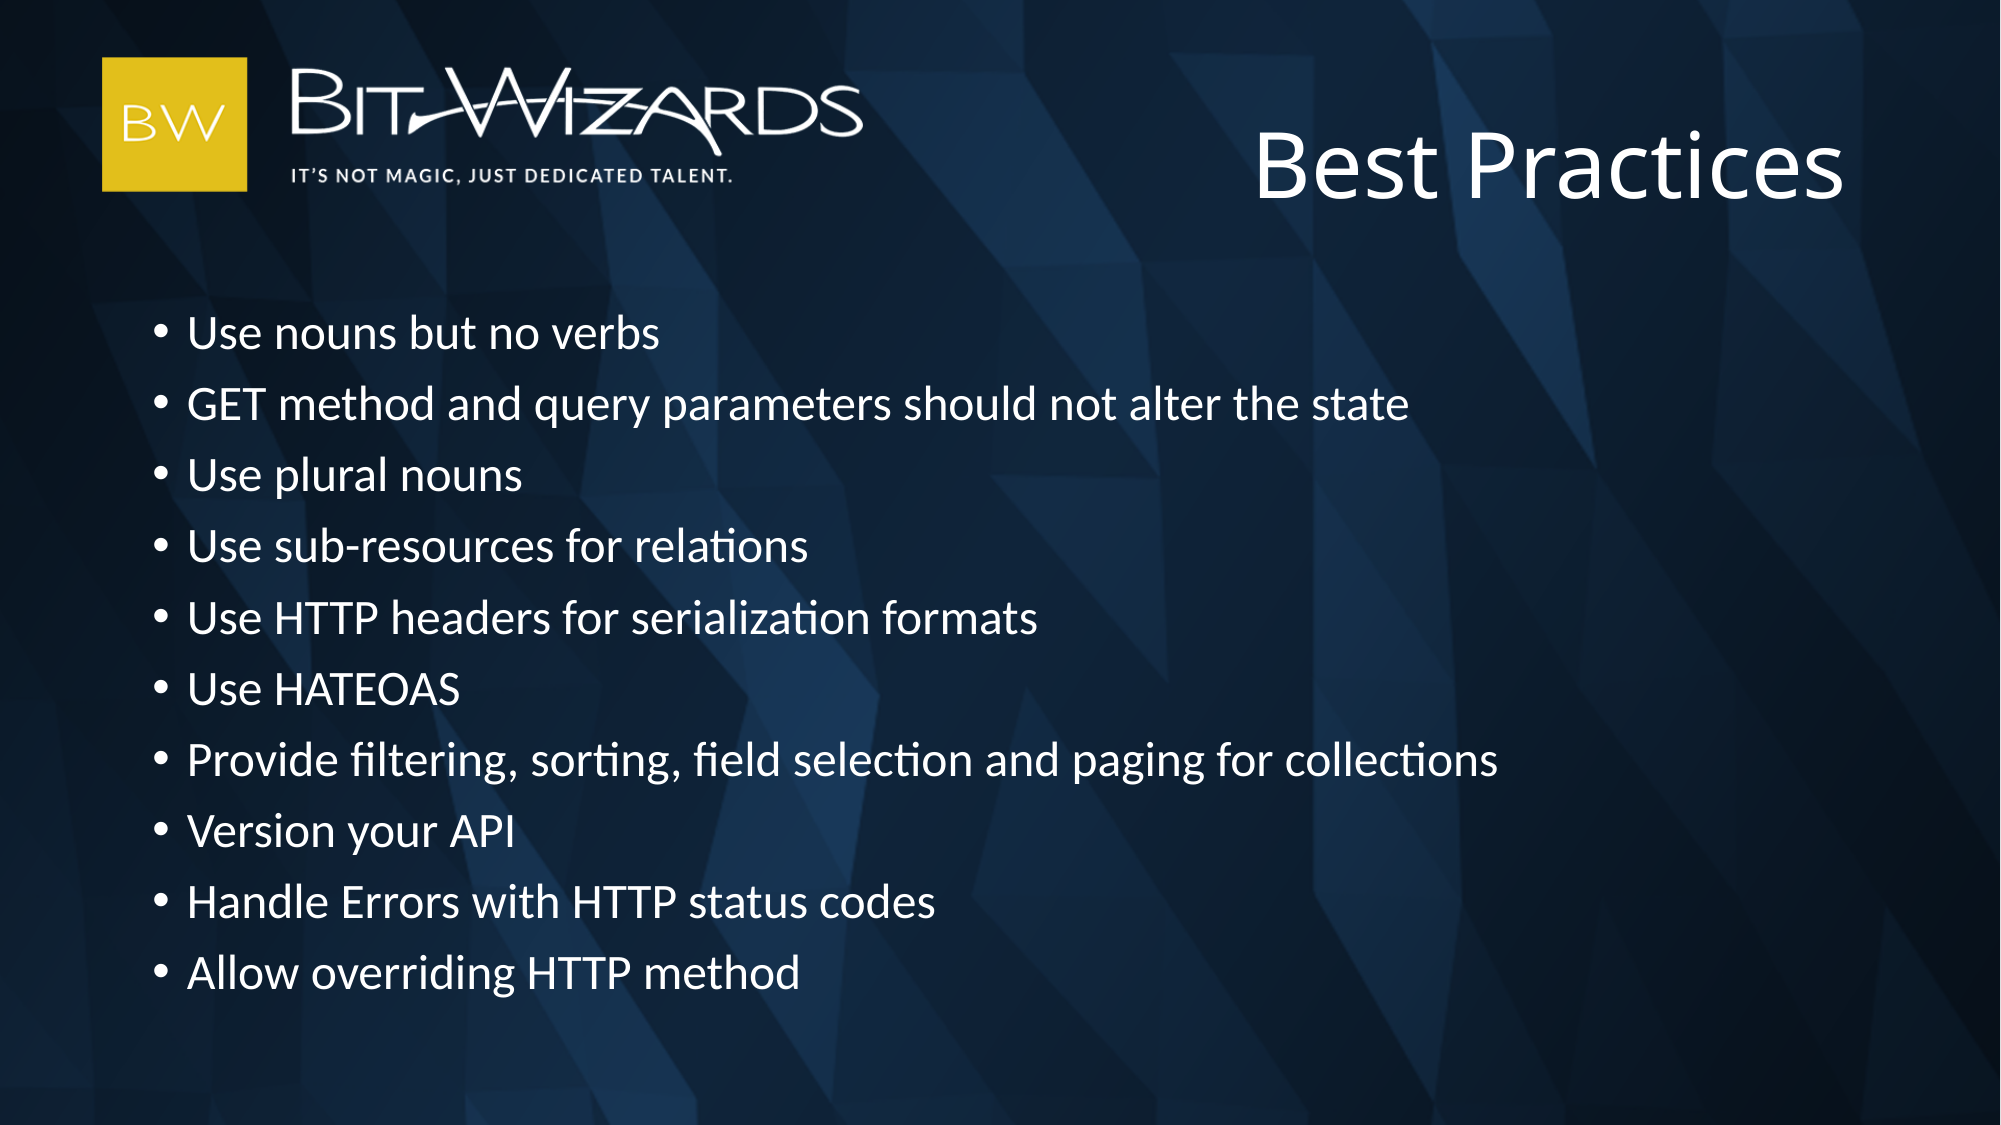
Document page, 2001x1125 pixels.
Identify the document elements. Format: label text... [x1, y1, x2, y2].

picture [0, 0, 2001, 1125]
title Best Practices [137, 59, 1863, 278]
list Use nouns but no verbs GET method and query parameters should not alter the state Use plural nouns Use sub-resources for relations Use HTTP headers for serialization formats Use HATEOAS Provide filtering, sorting, field selection and paging for collections Version your API Handle Errors with HTTP status codes Allow overriding HTTP method [137, 299, 1863, 1014]
